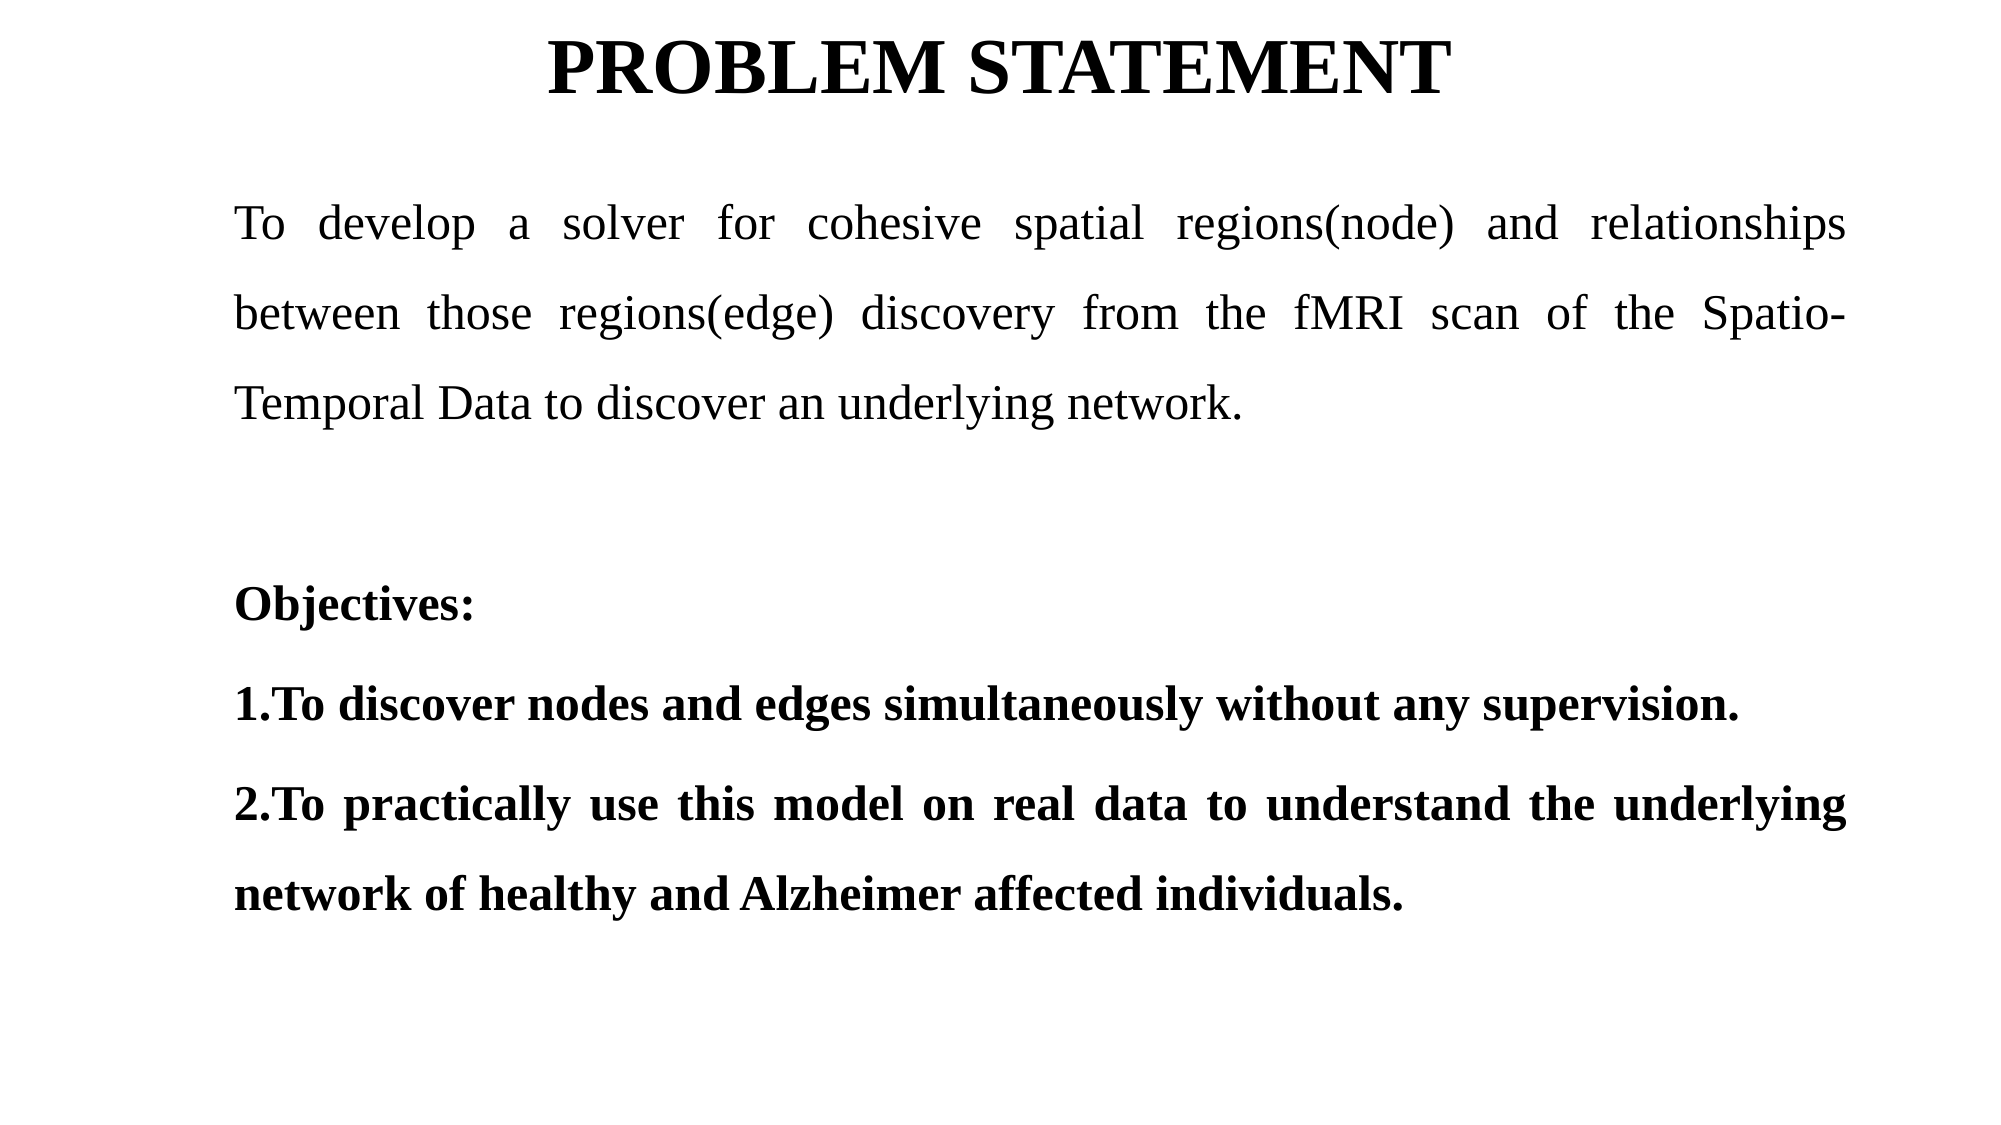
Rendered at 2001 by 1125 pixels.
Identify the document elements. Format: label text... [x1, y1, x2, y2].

text_box To develop a solver for cohesive spatial regions(node) and relationships between those regions(edge) discovery from the fMRI scan of the Spatio-Temporal Data to discover an underlying network. Objectives: 1.To discover nodes and edges simultaneously without any supervision. 2.To practically use this model on real data to understand the underlying network of healthy and Alzheimer affected individuals. [144, 151, 1863, 1014]
text_box PROBLEM STATEMENT [137, 2, 1863, 137]
